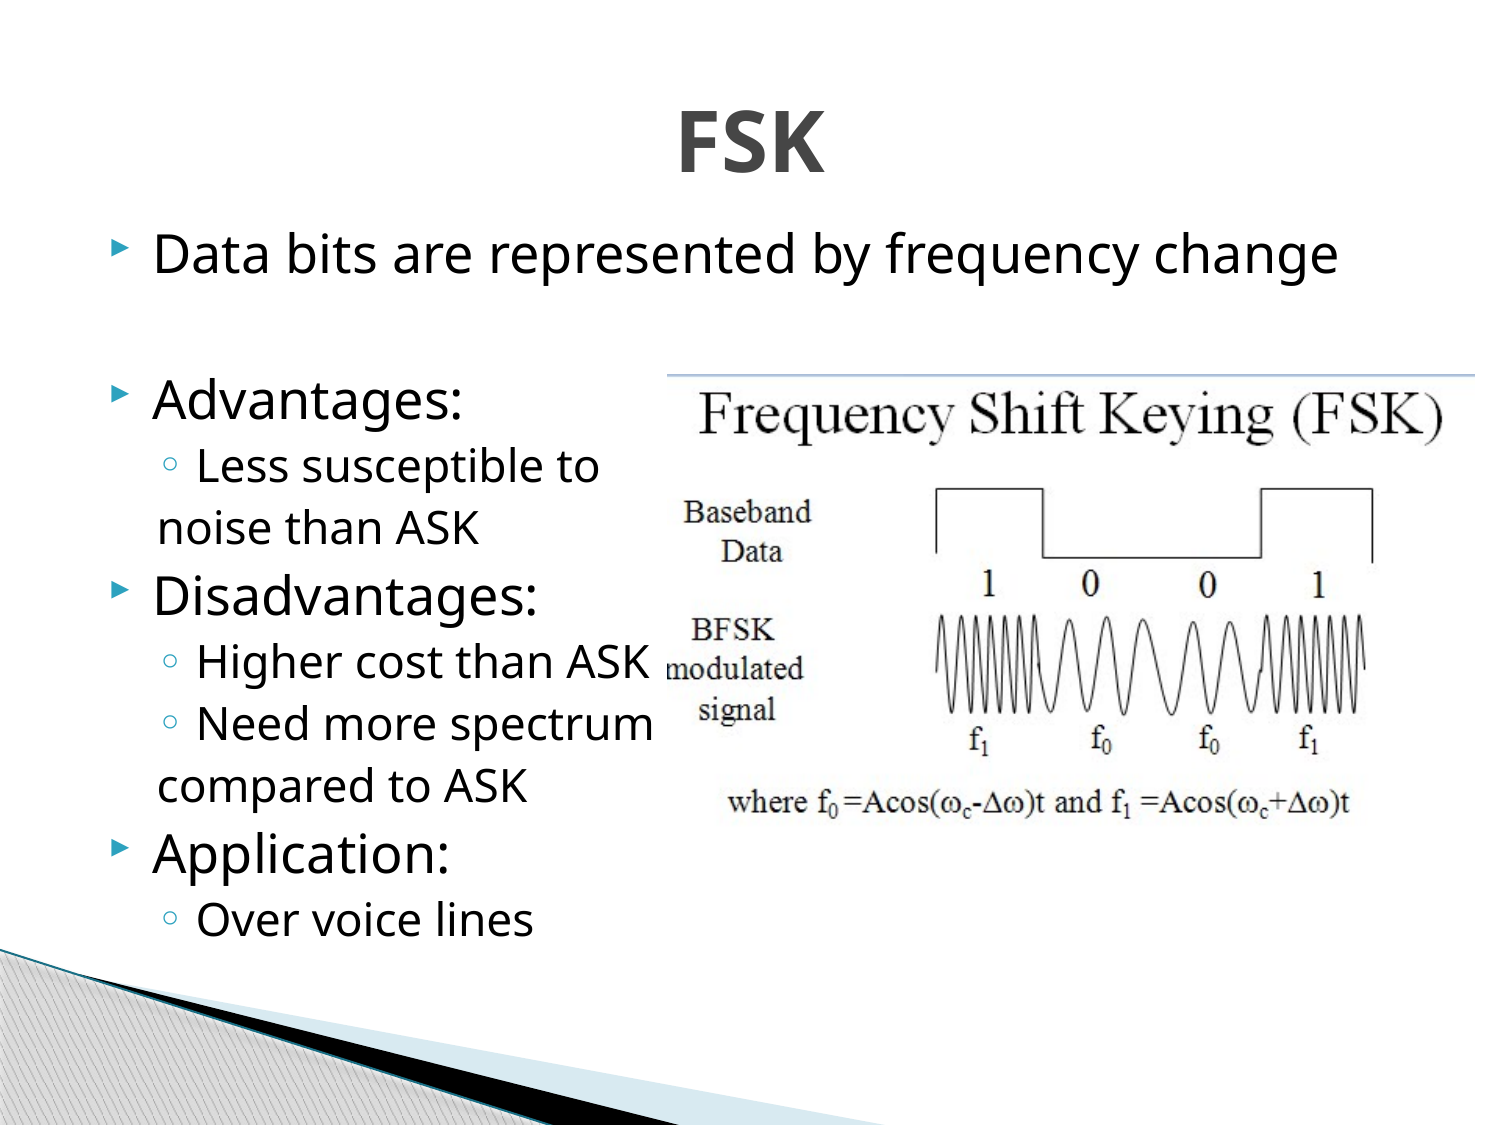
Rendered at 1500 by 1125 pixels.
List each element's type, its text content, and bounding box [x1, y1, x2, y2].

title FSK [75, 45, 1425, 233]
picture [666, 374, 1476, 830]
list Data bits are represented by frequency change Advantages: Less susceptible to noise than ASK Disadvantages: Higher cost than ASK Need more spectrum compared to ASK Application: Over voice lines [75, 233, 1425, 955]
